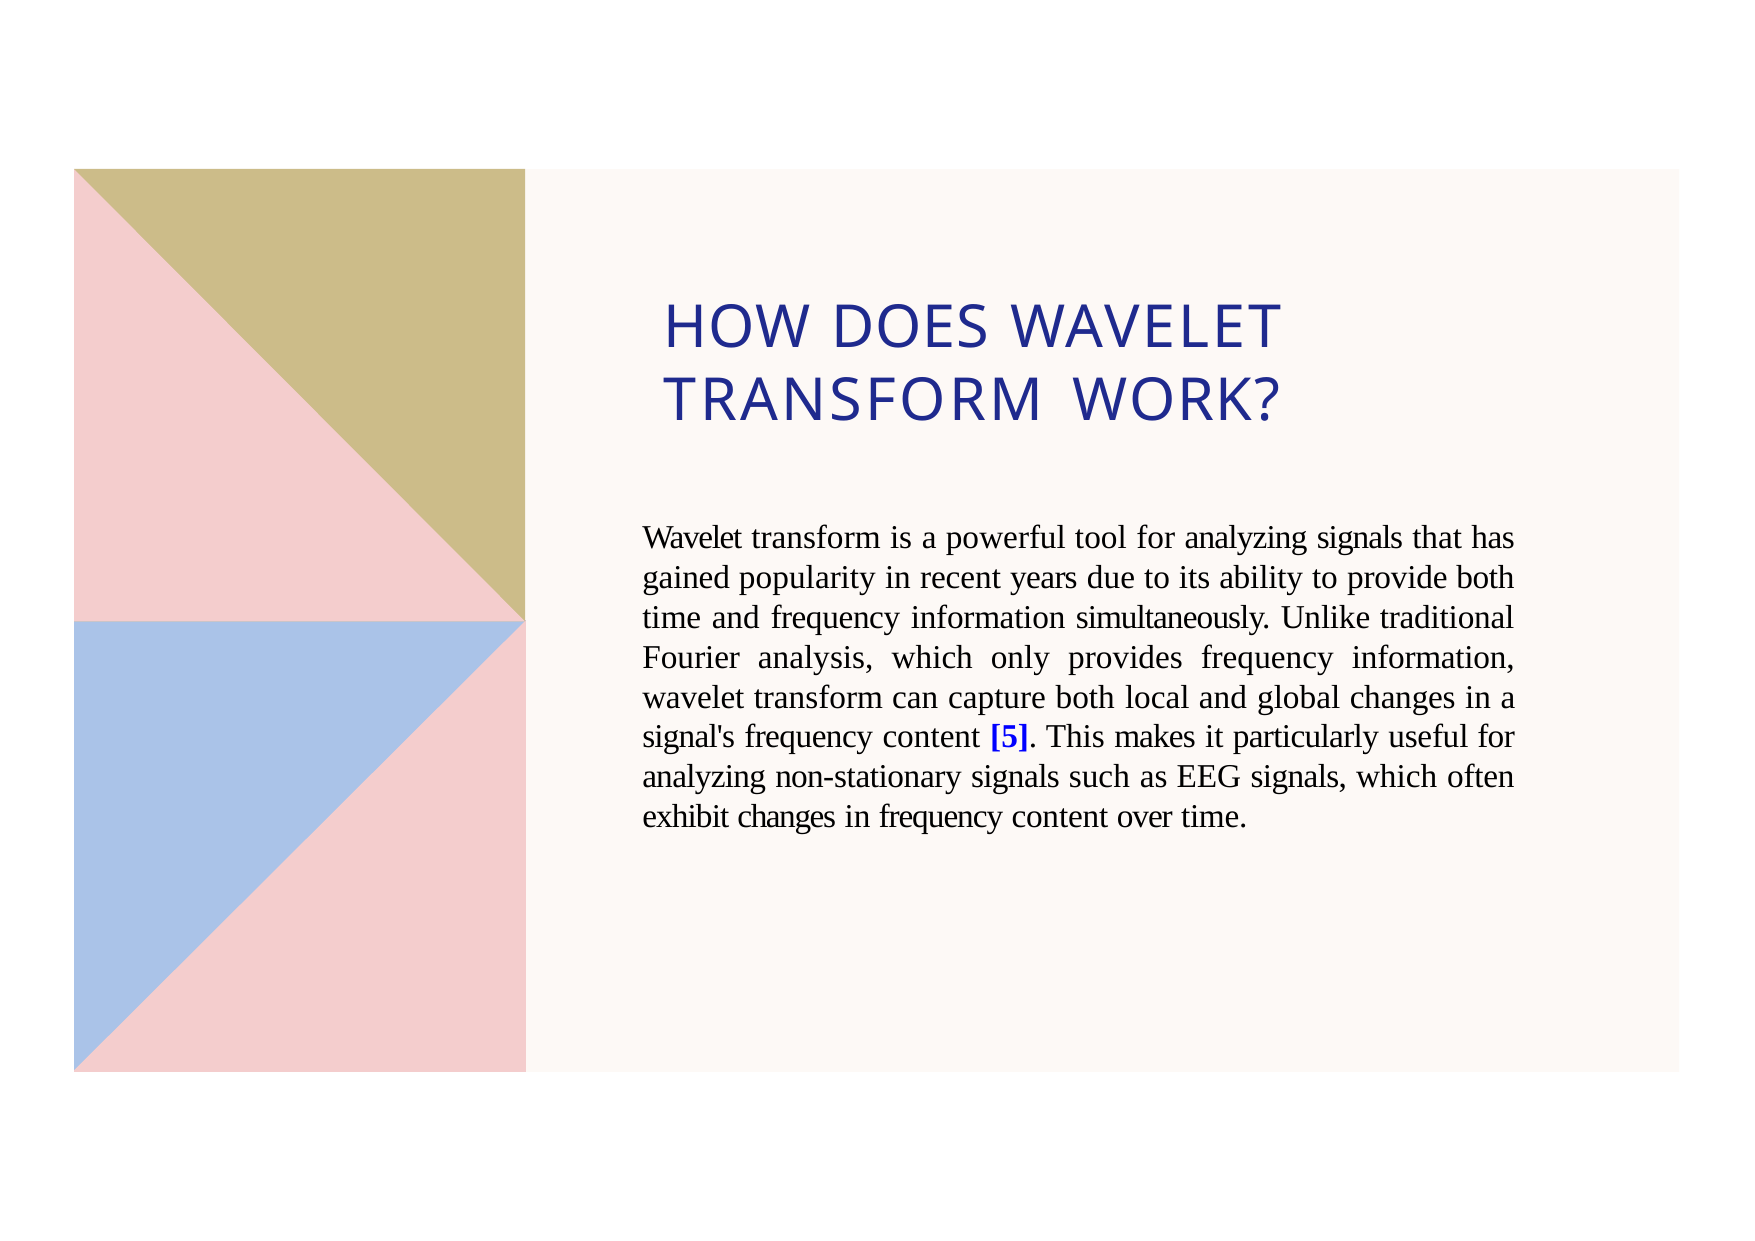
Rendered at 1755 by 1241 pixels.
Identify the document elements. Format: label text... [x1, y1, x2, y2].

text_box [73, 168, 527, 1073]
text_box [529, 169, 1680, 1072]
text_box Wavelet transform is a powerful tool for analyzing signals that has gained popularity in recent years due to its ability to provide both time and frequency information simultaneously. Unlike traditional Fourier analysis, which only provides frequency information, wavelet transform can capture both local and global changes in a signal's frequency content [5]. This makes it particularly useful for analyzing non-stationary signals such as EEG signals, which often exhibit changes in frequency content over time. [640, 513, 1516, 835]
title HOW DOES WAVELET TRANSFORM WORK? [661, 286, 1358, 495]
